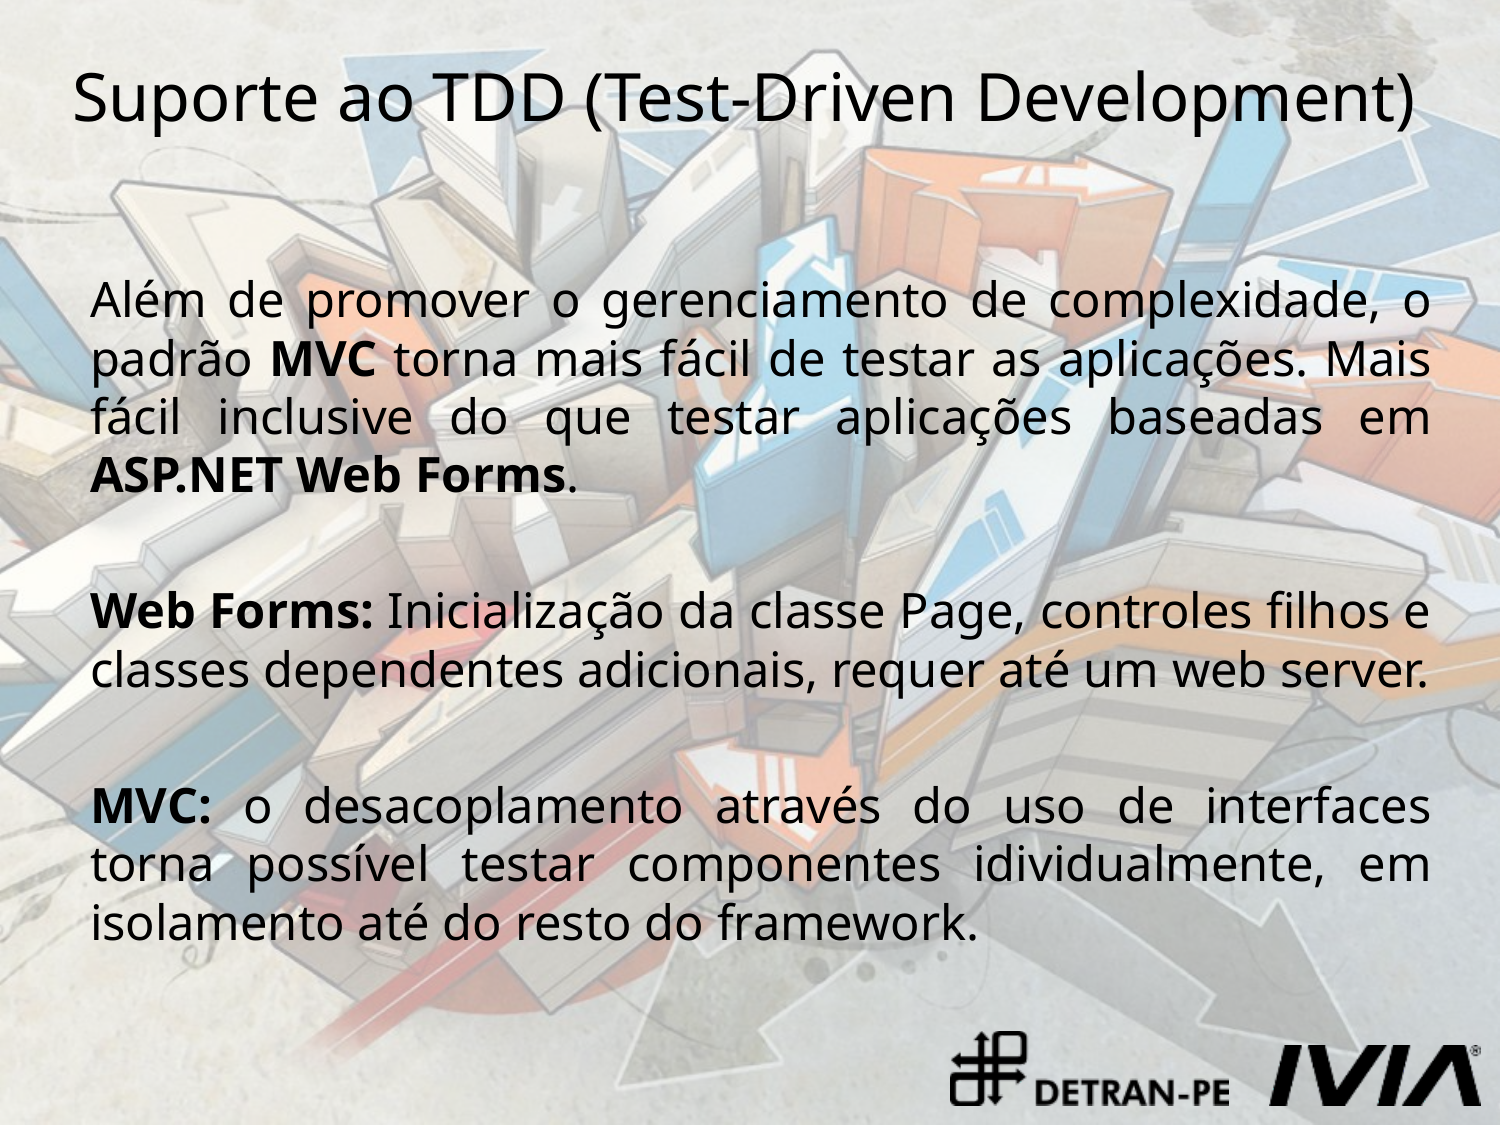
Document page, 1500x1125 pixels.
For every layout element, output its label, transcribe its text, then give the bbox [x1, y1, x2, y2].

title Suporte ao TDD (Test-Driven Development) [41, 30, 1449, 159]
picture [950, 1031, 1229, 1106]
picture [1269, 1045, 1481, 1106]
list Além de promover o gerenciamento de complexidade, o padrão MVC torna mais fácil de testar as aplicações. Mais fácil inclusive do que testar aplicações baseadas em ASP.NET Web Forms. Web Forms: Inicialização da classe Page, controles filhos e classes dependentes adicionais, requer até um web server. MVC: o desacoplamento através do uso de interfaces torna possível testar componentes idividualmente, em isolamento até do resto do framework. [75, 261, 1447, 988]
